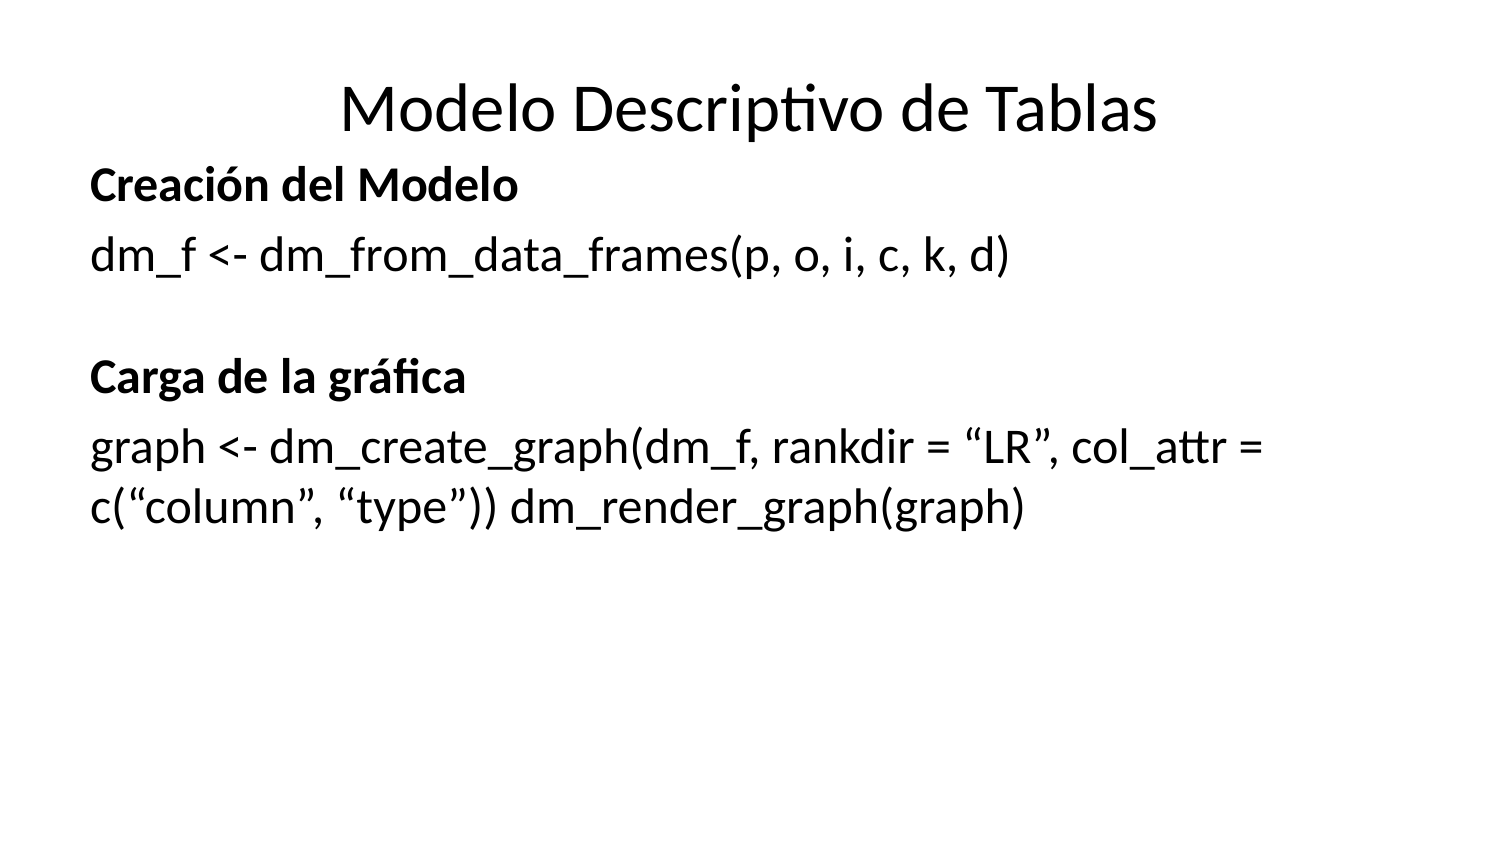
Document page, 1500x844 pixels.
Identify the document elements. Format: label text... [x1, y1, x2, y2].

title Modelo Descriptivo de Tablas [75, 33, 1425, 143]
list Creación del Modelo dm_f <- dm_from_data_frames(p, o, i, c, k, d) Carga de la gráfica graph <- dm_create_graph(dm_f, rankdir = “LR”, col_attr = c(“column”, “type”)) dm_render_graph(graph) [75, 143, 1425, 701]
